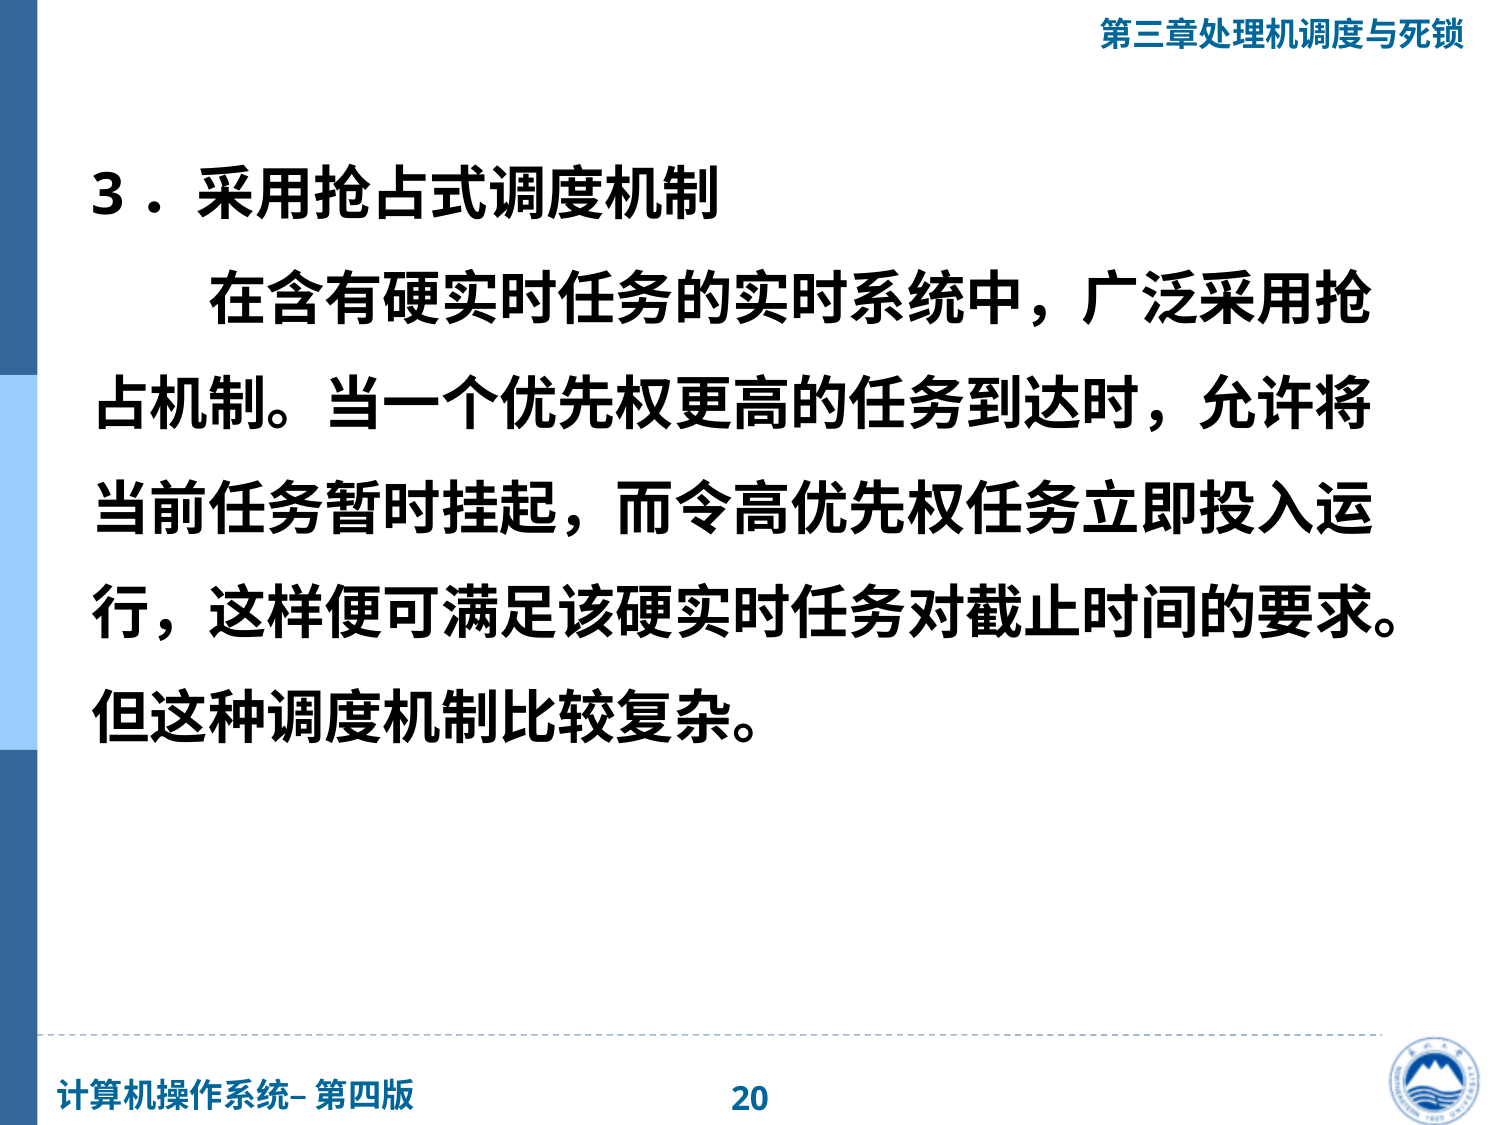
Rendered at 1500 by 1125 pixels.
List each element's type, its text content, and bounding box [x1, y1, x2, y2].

picture [1382, 1033, 1482, 1125]
list 3．采用抢占式调度机制 在含有硬实时任务的实时系统中，广泛采用抢占机制。当一个优先权更高的任务到达时，允许将当前任务暂时挂起，而令高优先权任务立即投入运行，这样便可满足该硬实时任务对截止时间的要求。但这种调度机制比较复杂。 [76, 113, 1424, 1000]
